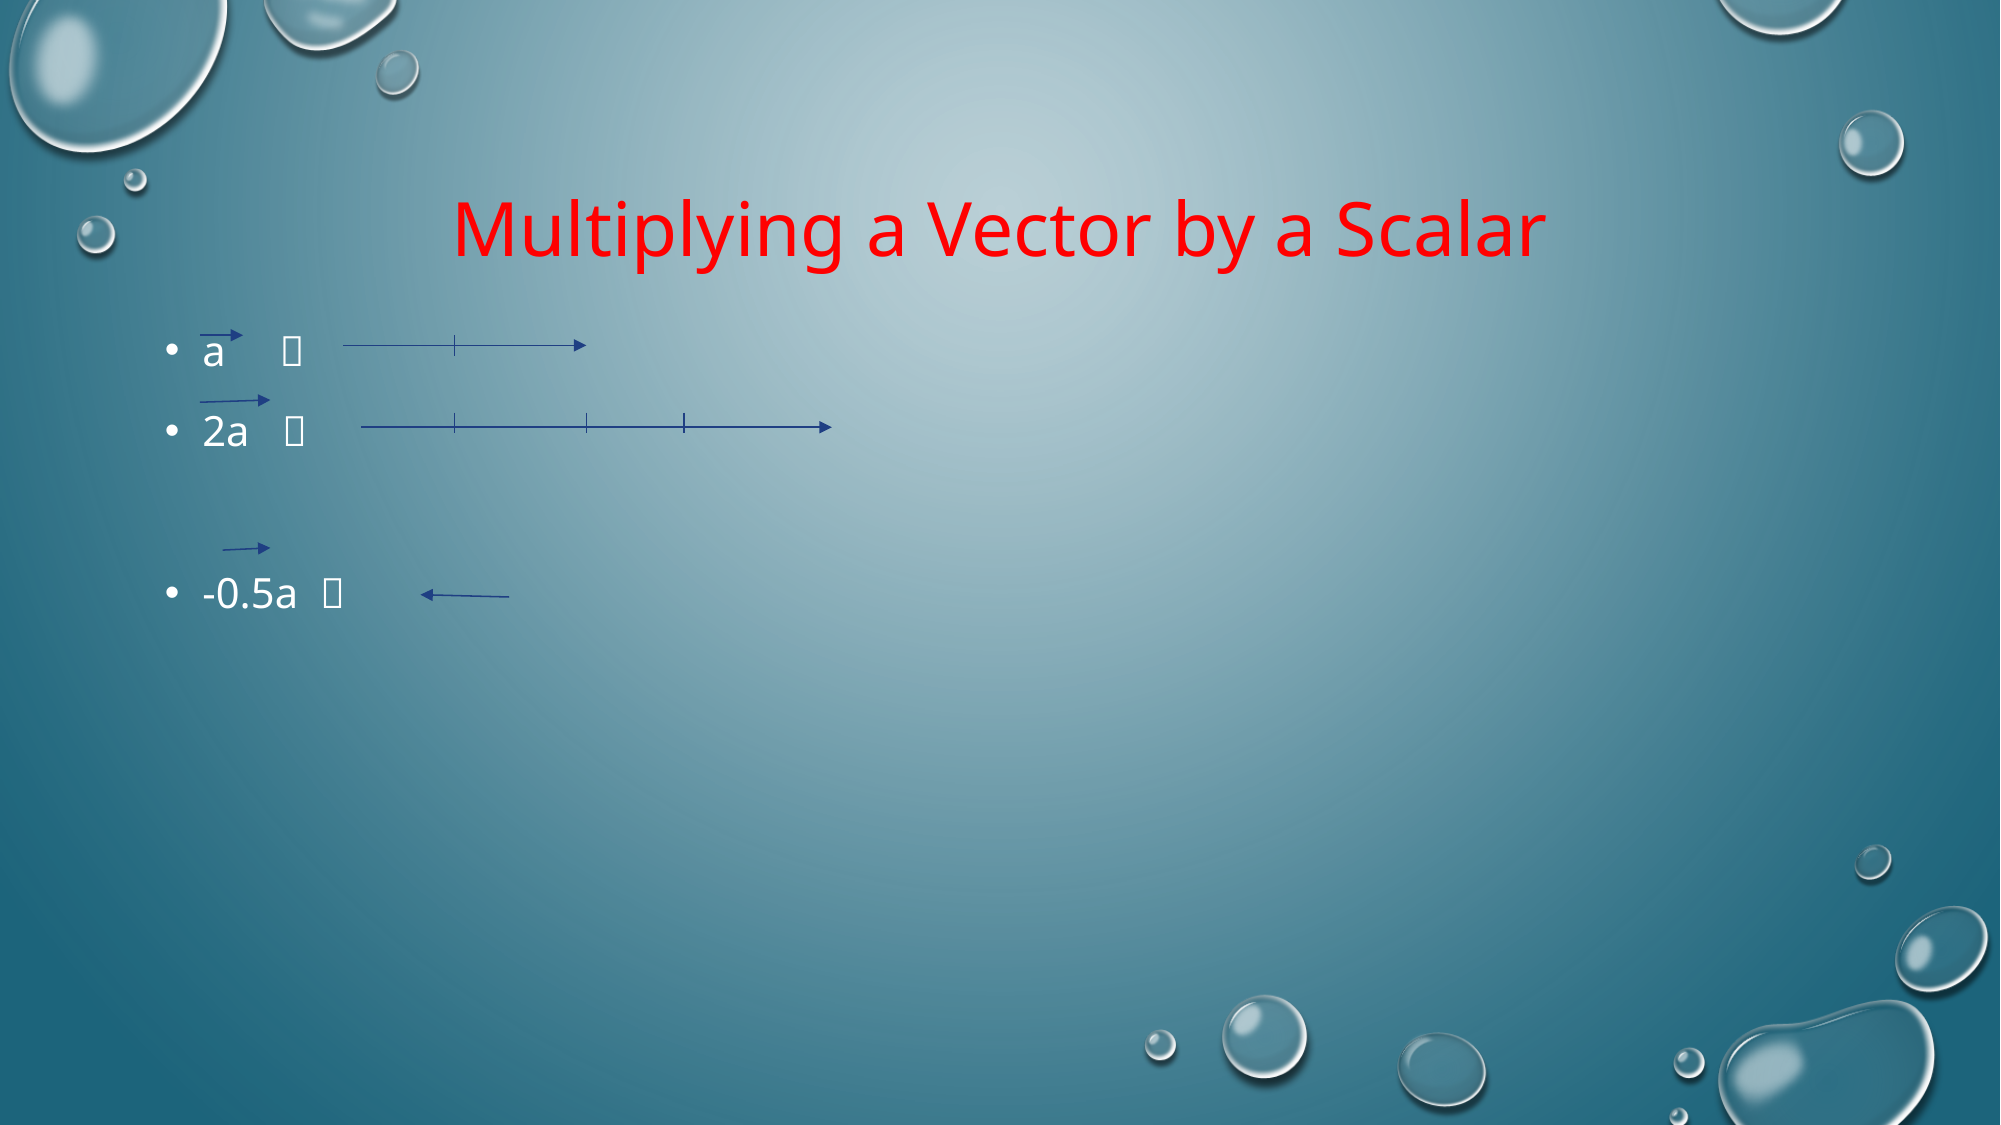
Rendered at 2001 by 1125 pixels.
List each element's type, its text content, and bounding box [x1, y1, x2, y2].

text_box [222, 547, 271, 551]
picture [0, 0, 2000, 1125]
list a  2a  -0.5a  [149, 306, 1851, 950]
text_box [420, 594, 510, 598]
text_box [199, 399, 271, 403]
title Multiplying a Vector by a Scalar [149, 101, 1851, 306]
